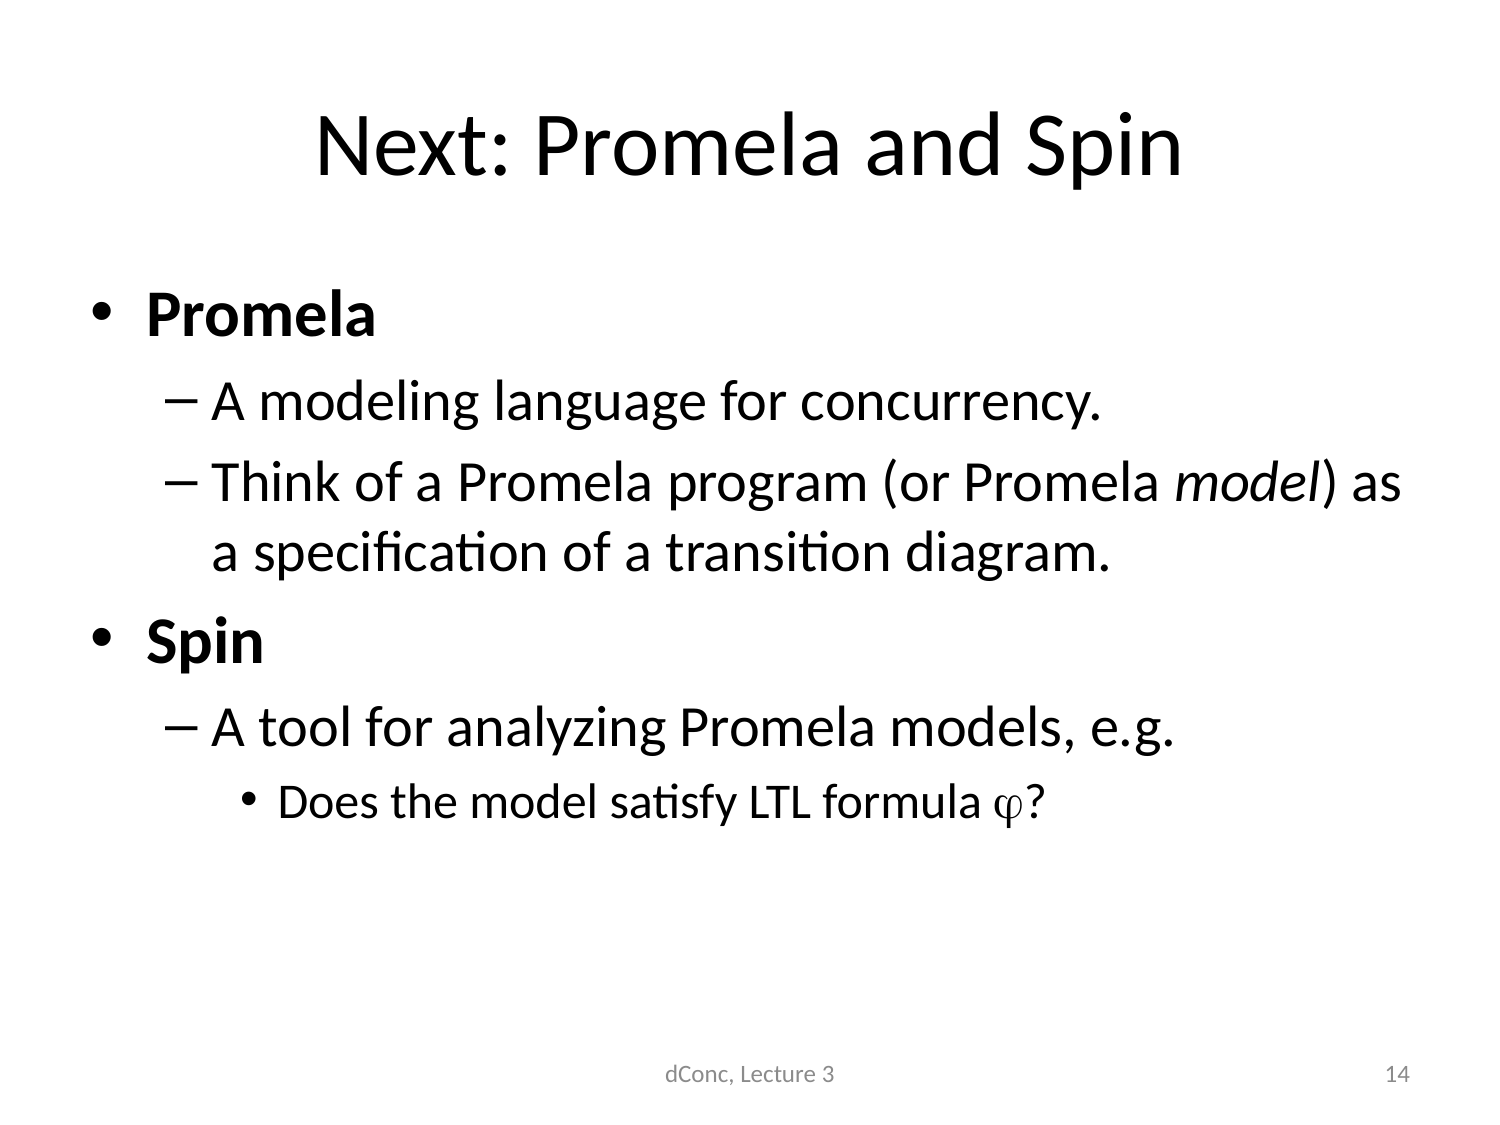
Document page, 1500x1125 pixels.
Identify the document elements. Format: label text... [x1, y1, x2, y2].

list Promela A modeling language for concurrency. Think of a Promela program (or Promela model) as a specification of a transition diagram. Spin A tool for analyzing Promela models, e.g. Does the model satisfy LTL formula ? [75, 262, 1425, 1005]
slide_number 14 [1074, 1042, 1425, 1103]
title Next: Promela and Spin [75, 45, 1425, 233]
footer dConc, Lecture 3 [512, 1042, 988, 1103]
